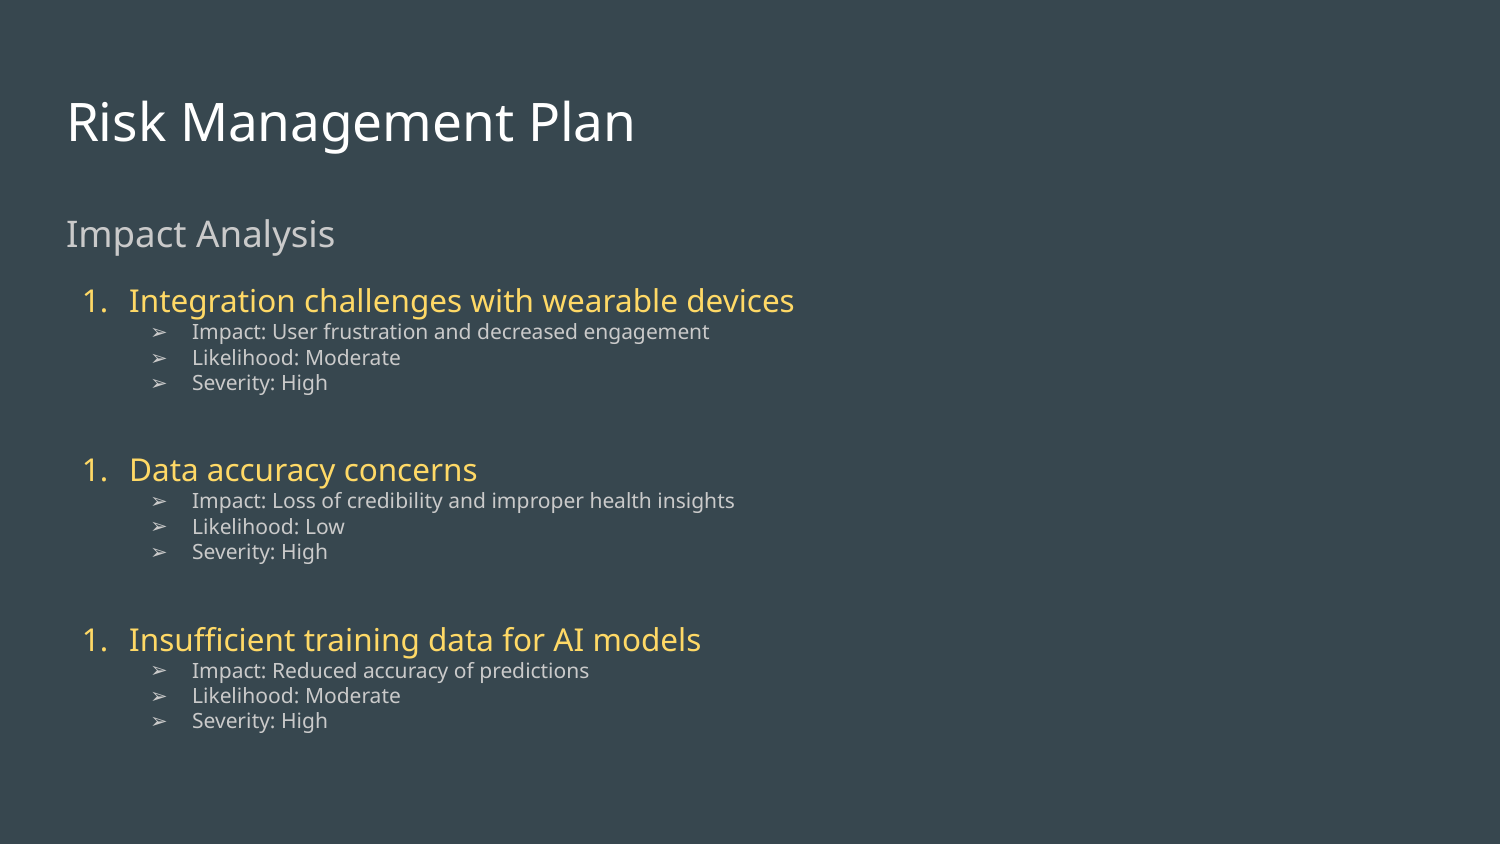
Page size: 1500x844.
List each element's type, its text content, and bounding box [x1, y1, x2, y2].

list Impact Analysis Integration challenges with wearable devices Impact: User frustration and decreased engagement Likelihood: Moderate Severity: High Data accuracy concerns Impact: Loss of credibility and improper health insights Likelihood: Low Severity: High Insufficient training data for AI models Impact: Reduced accuracy of predictions Likelihood: Moderate Severity: High [51, 189, 1449, 750]
title Risk Management Plan [51, 72, 1449, 167]
